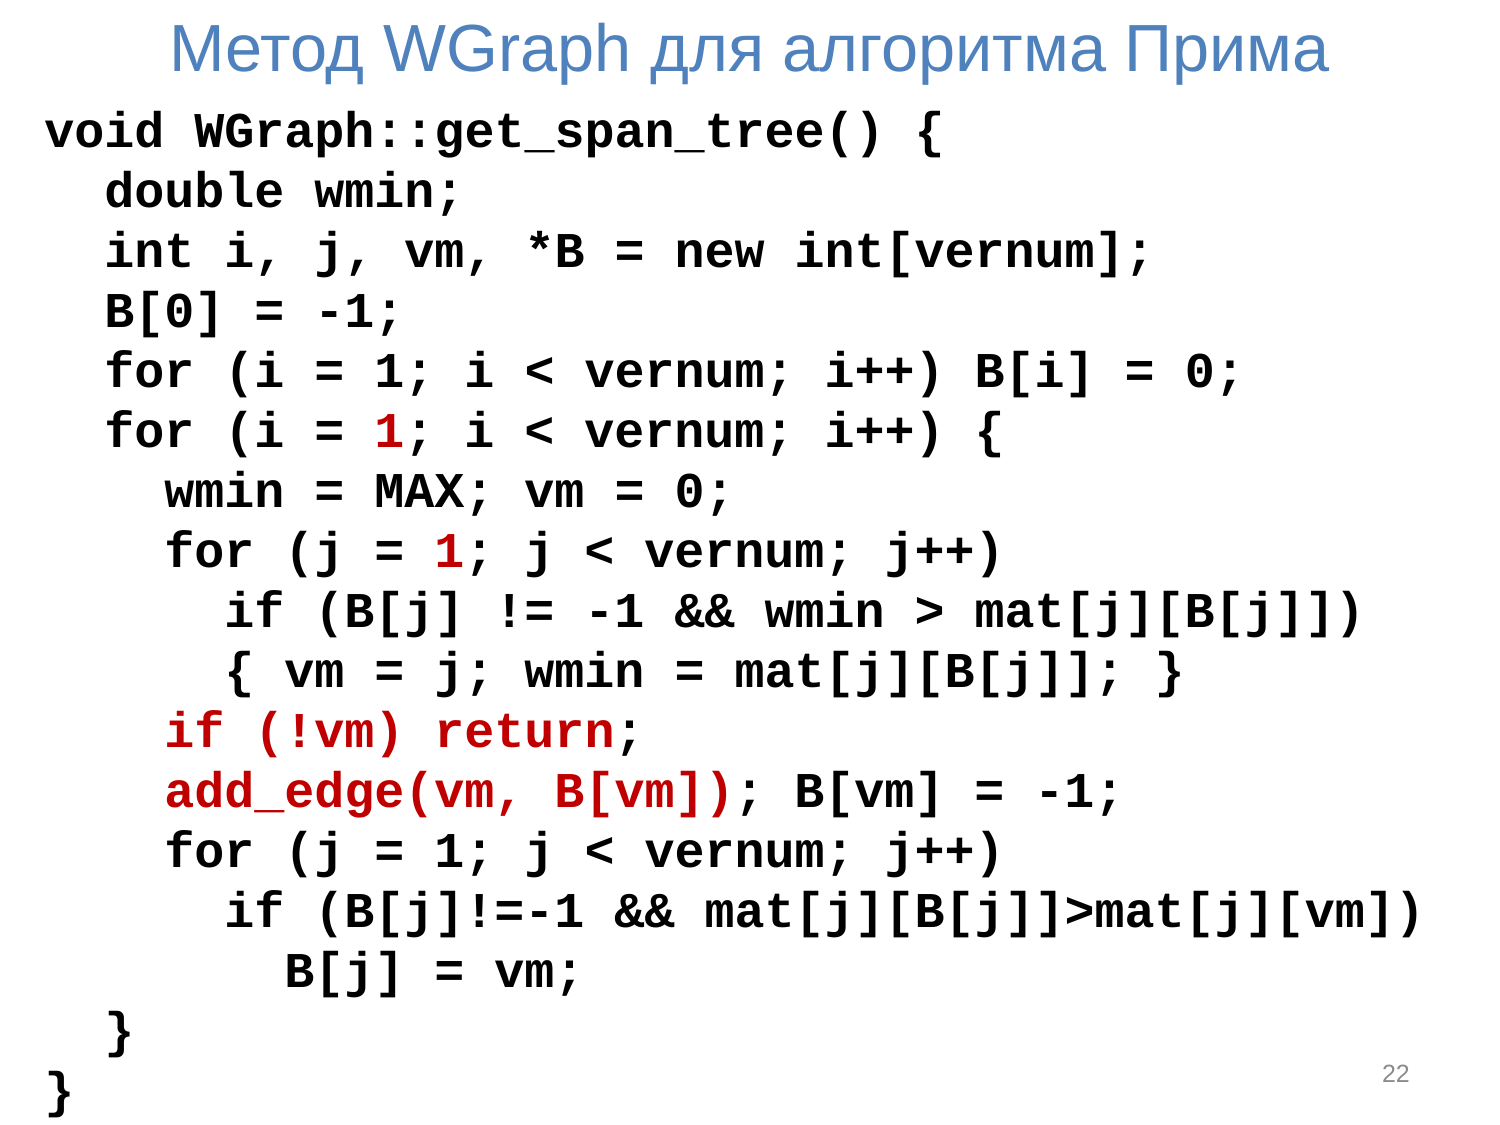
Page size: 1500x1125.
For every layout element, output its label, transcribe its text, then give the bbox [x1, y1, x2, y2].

title Метод WGraph для алгоритма Прима [0, 0, 1500, 90]
subtitle void WGraph::get_span_tree() { double wmin; int i, j, vm, *B = new int[vernum]; B[0] = -1; for (i = 1; i < vernum; i++) B[i] = 0; for (i = 1; i < vernum; i++) { wmin = MAX; vm = 0; for (j = 1; j < vernum; j++) if (B[j] != -1 && wmin > mat[j][B[j]]) { vm = j; wmin = mat[j][B[j]]; } if (!vm) return; add_edge(vm, B[vm]); B[vm] = -1; for (j = 1; j < vernum; j++) if (B[j]!=-1 && mat[j][B[j]]>mat[j][vm]) B[j] = vm; } } [29, 90, 1483, 1125]
slide_number 22 [1074, 1042, 1425, 1103]
